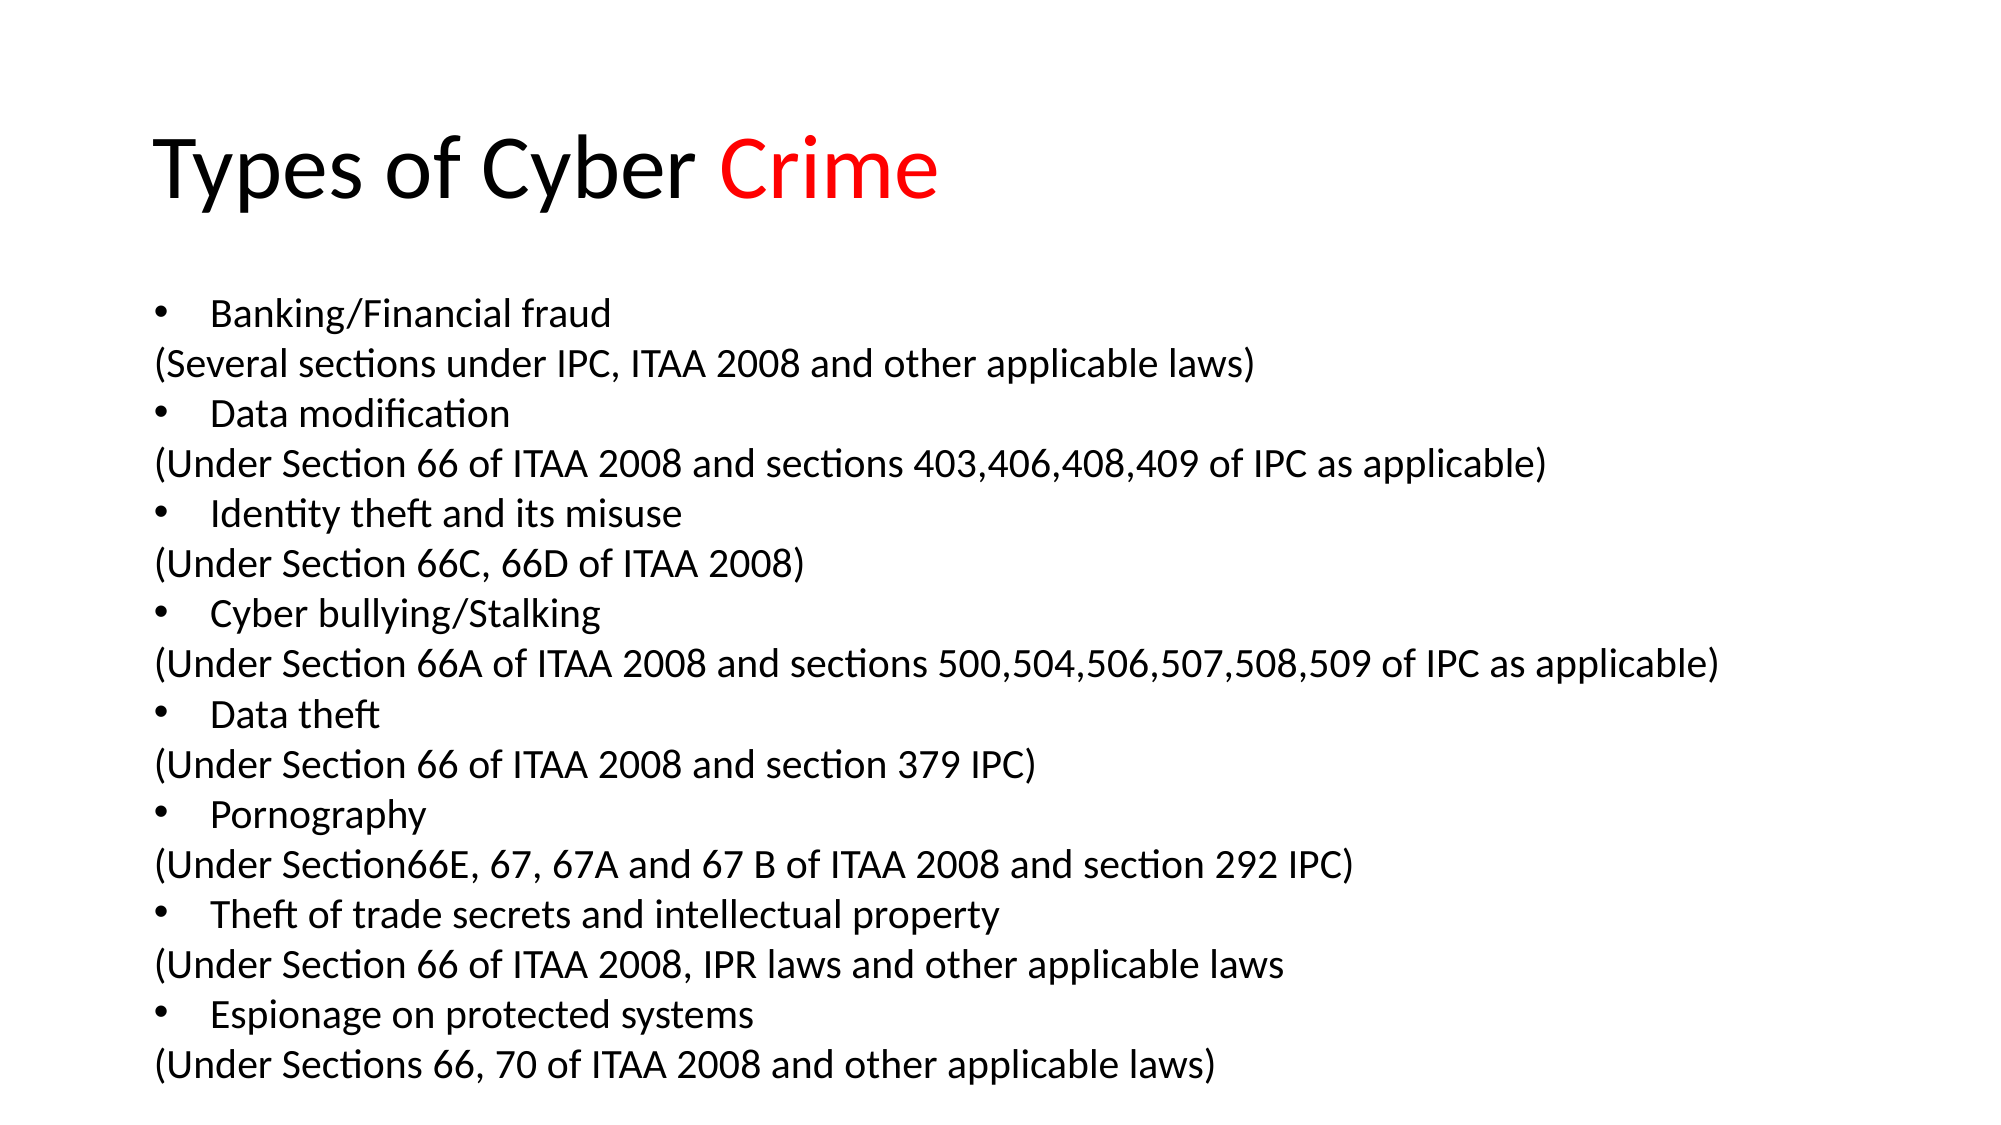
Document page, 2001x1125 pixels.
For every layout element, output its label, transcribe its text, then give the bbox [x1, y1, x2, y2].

text_box Banking/Financial fraud (Several sections under IPC, ITAA 2008 and other applicable laws) Data modification (Under Section 66 of ITAA 2008 and sections 403,406,408,409 of IPC as applicable) Identity theft and its misuse (Under Section 66C, 66D of ITAA 2008) Cyber bullying/Stalking (Under Section 66A of ITAA 2008 and sections 500,504,506,507,508,509 of IPC as applicable) Data theft (Under Section 66 of ITAA 2008 and section 379 IPC) Pornography (Under Section66E, 67, 67A and 67 B of ITAA 2008 and section 292 IPC) Theft of trade secrets and intellectual property (Under Section 66 of ITAA 2008, IPR laws and other applicable laws Espionage on protected systems (Under Sections 66, 70 of ITAA 2008 and other applicable laws) [137, 278, 1748, 1125]
title Types of Cyber Crime [137, 59, 1863, 278]
